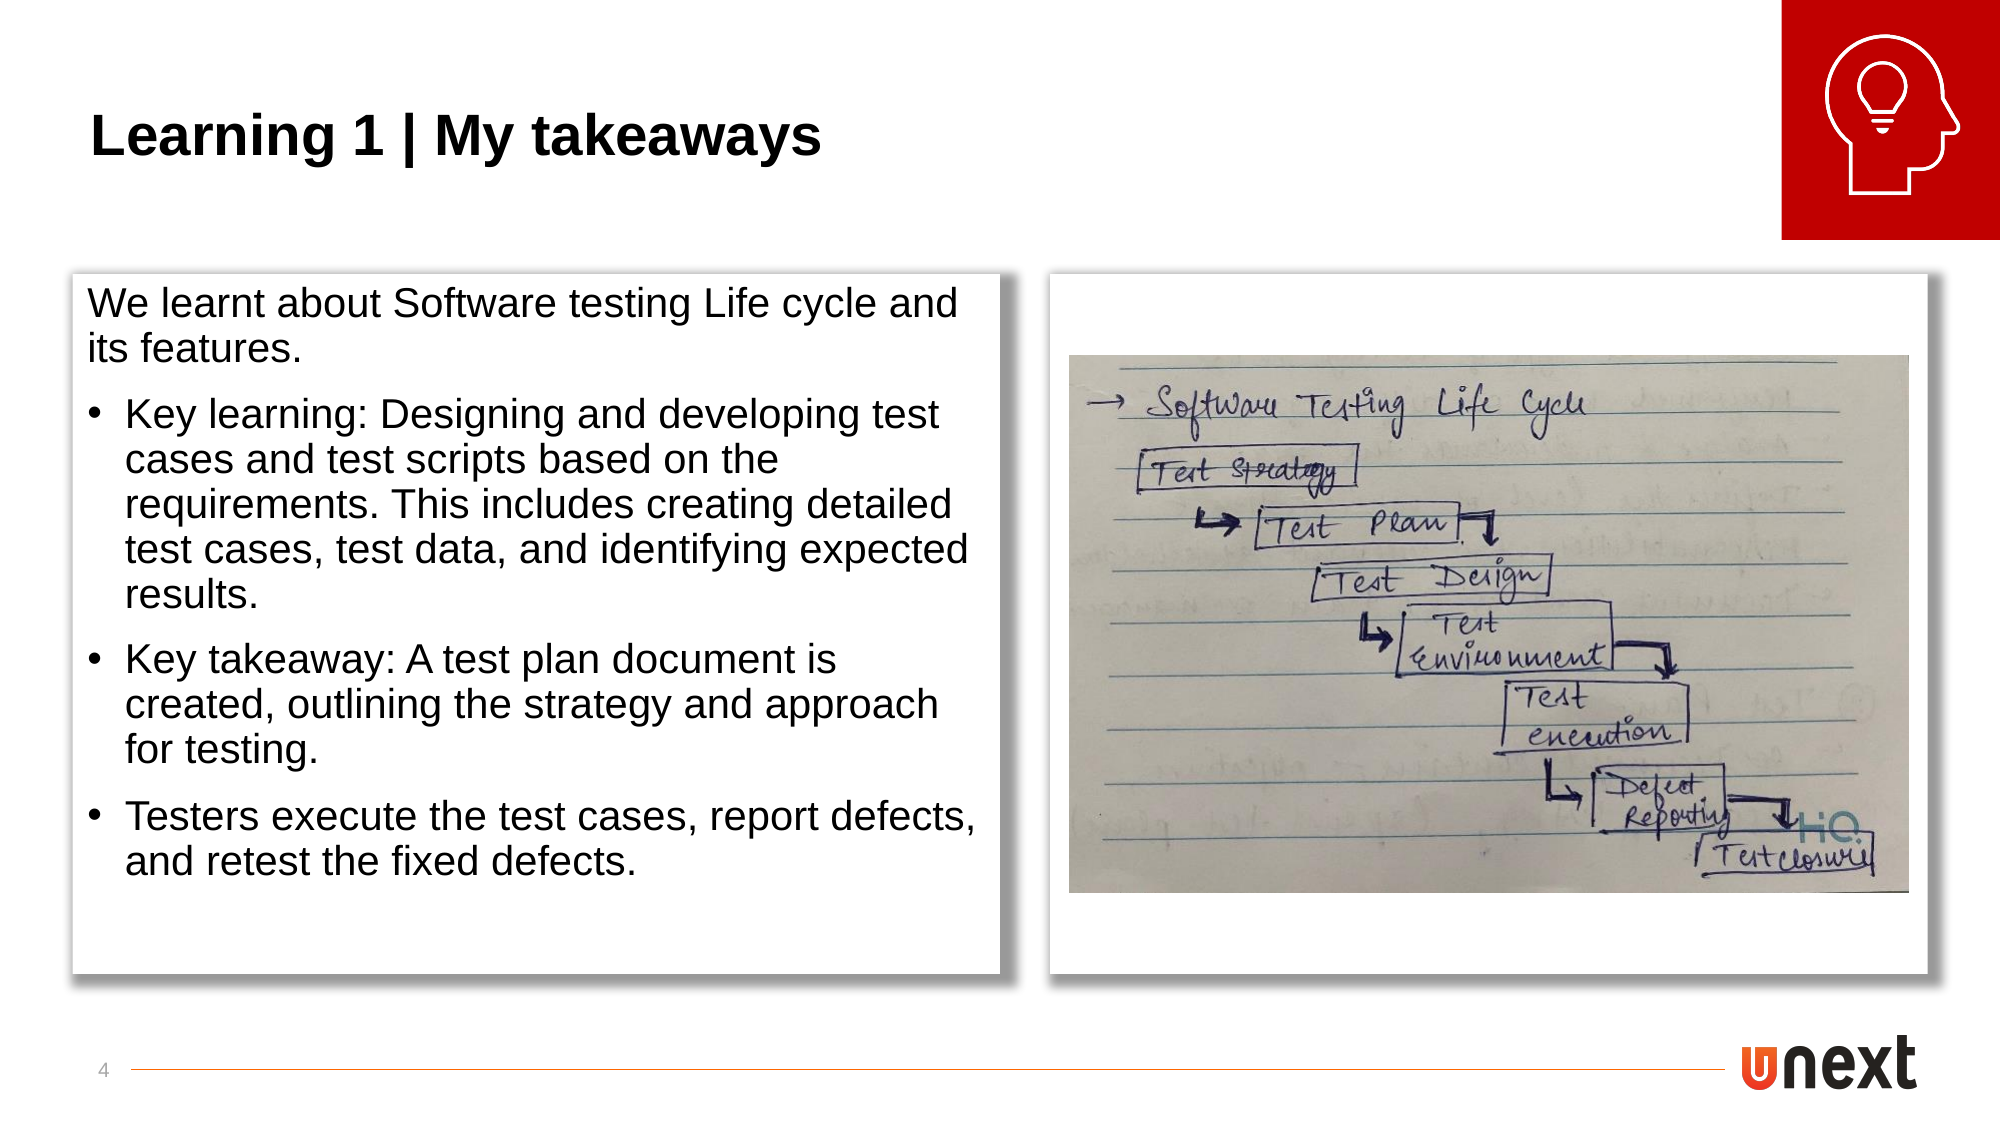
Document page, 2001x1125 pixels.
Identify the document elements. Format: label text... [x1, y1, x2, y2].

picture [1742, 1035, 1917, 1090]
picture [1069, 355, 1909, 893]
picture [1797, 23, 1988, 214]
text_box We learnt about Software testing Life cycle and its features. Key learning: Designing and developing test cases and test scripts based on the requirements. This includes creating detailed test cases, test data, and identifying expected results. Key takeaway: A test plan document is created, outlining the strategy and approach for testing. Testers execute the test cases, report defects, and retest the fixed defects. [72, 274, 1000, 974]
text_box [1781, 0, 2000, 241]
slide_number 4 [48, 1047, 110, 1091]
title Learning 1 | My takeaways [76, 78, 1797, 196]
text_box [1050, 274, 1928, 974]
